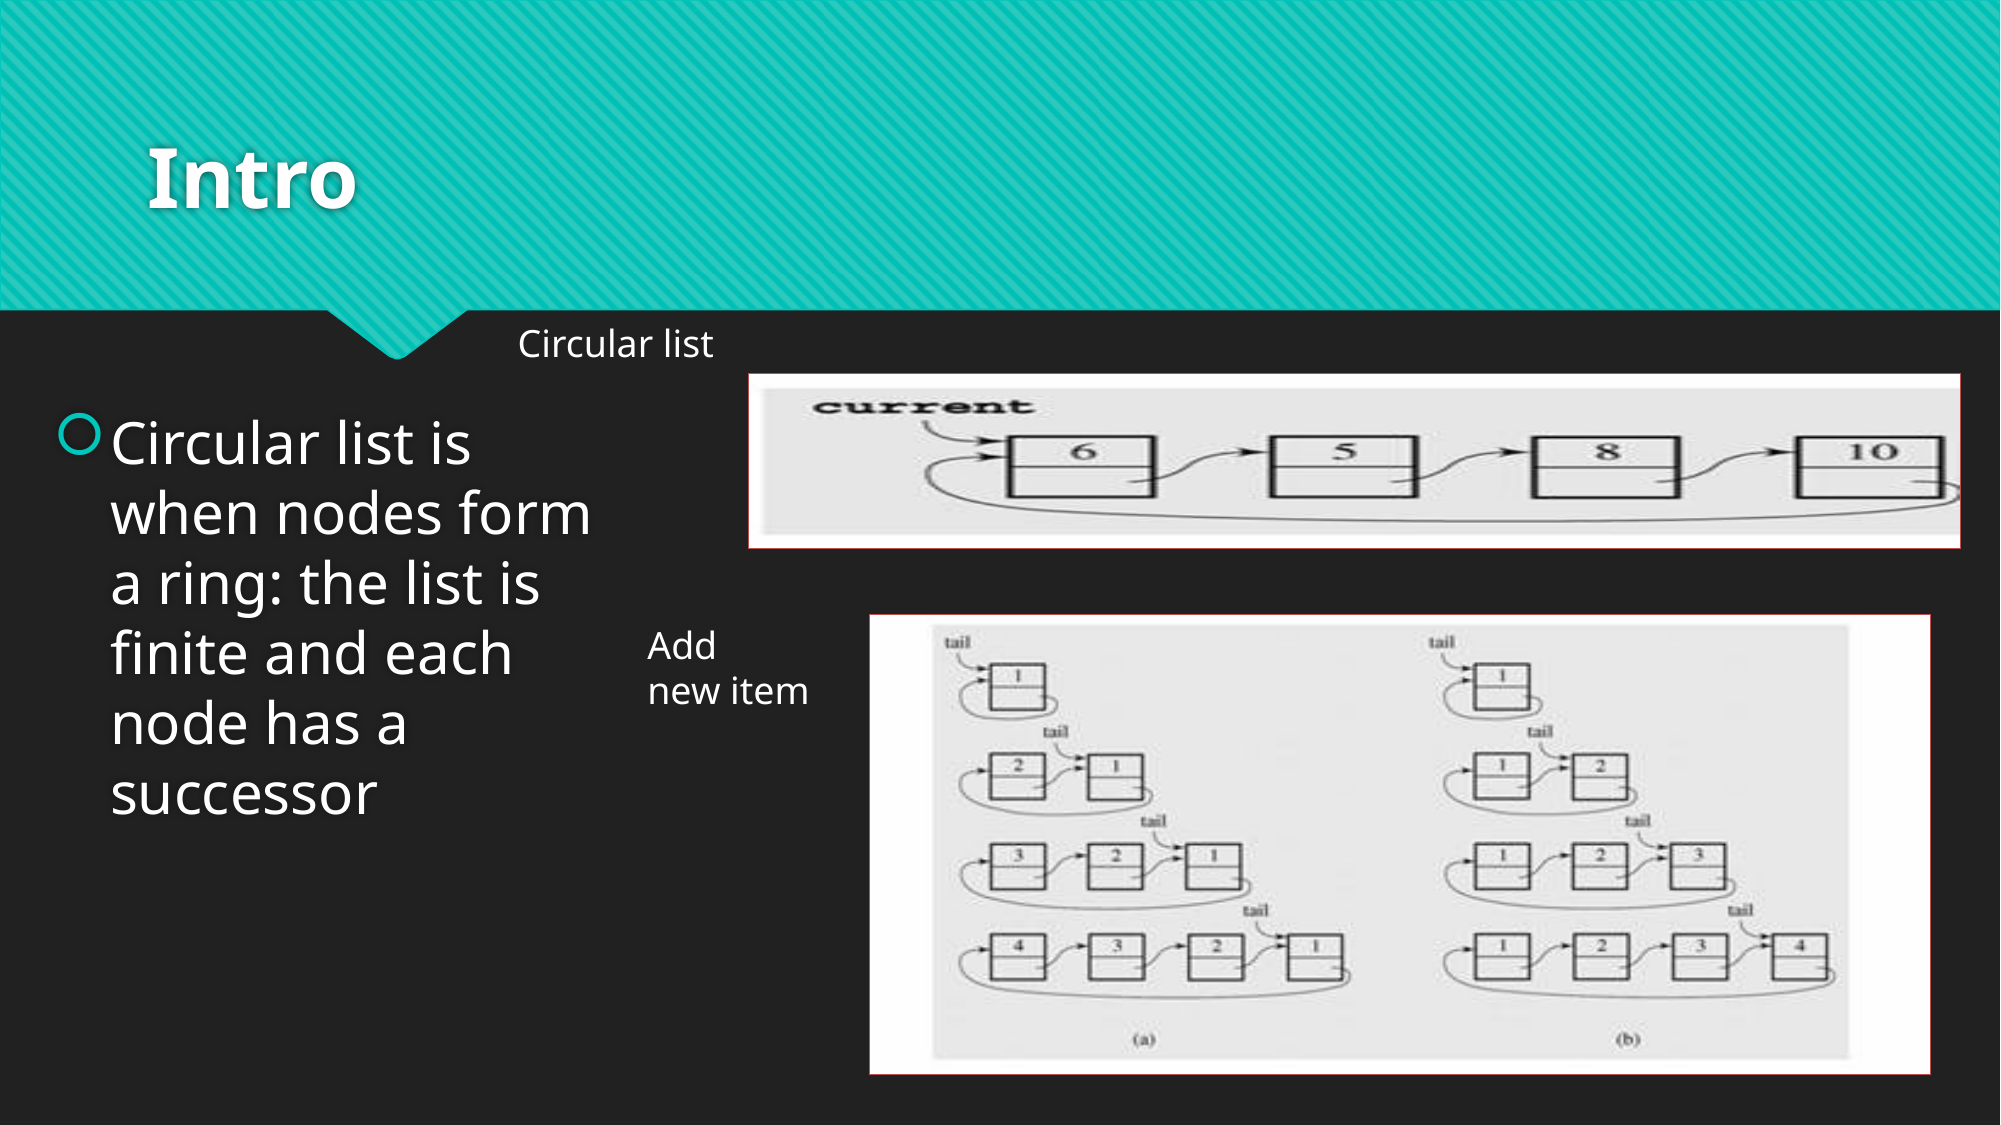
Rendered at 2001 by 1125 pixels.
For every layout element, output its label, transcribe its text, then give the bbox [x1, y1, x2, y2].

list Circular list is when nodes form a ring: the list is finite and each node has a successor [38, 398, 629, 996]
picture [747, 373, 1961, 549]
text_box Circular list [502, 313, 729, 373]
text_box Add new item [632, 614, 825, 720]
title Intro [132, 73, 1868, 233]
picture [869, 614, 1931, 1075]
